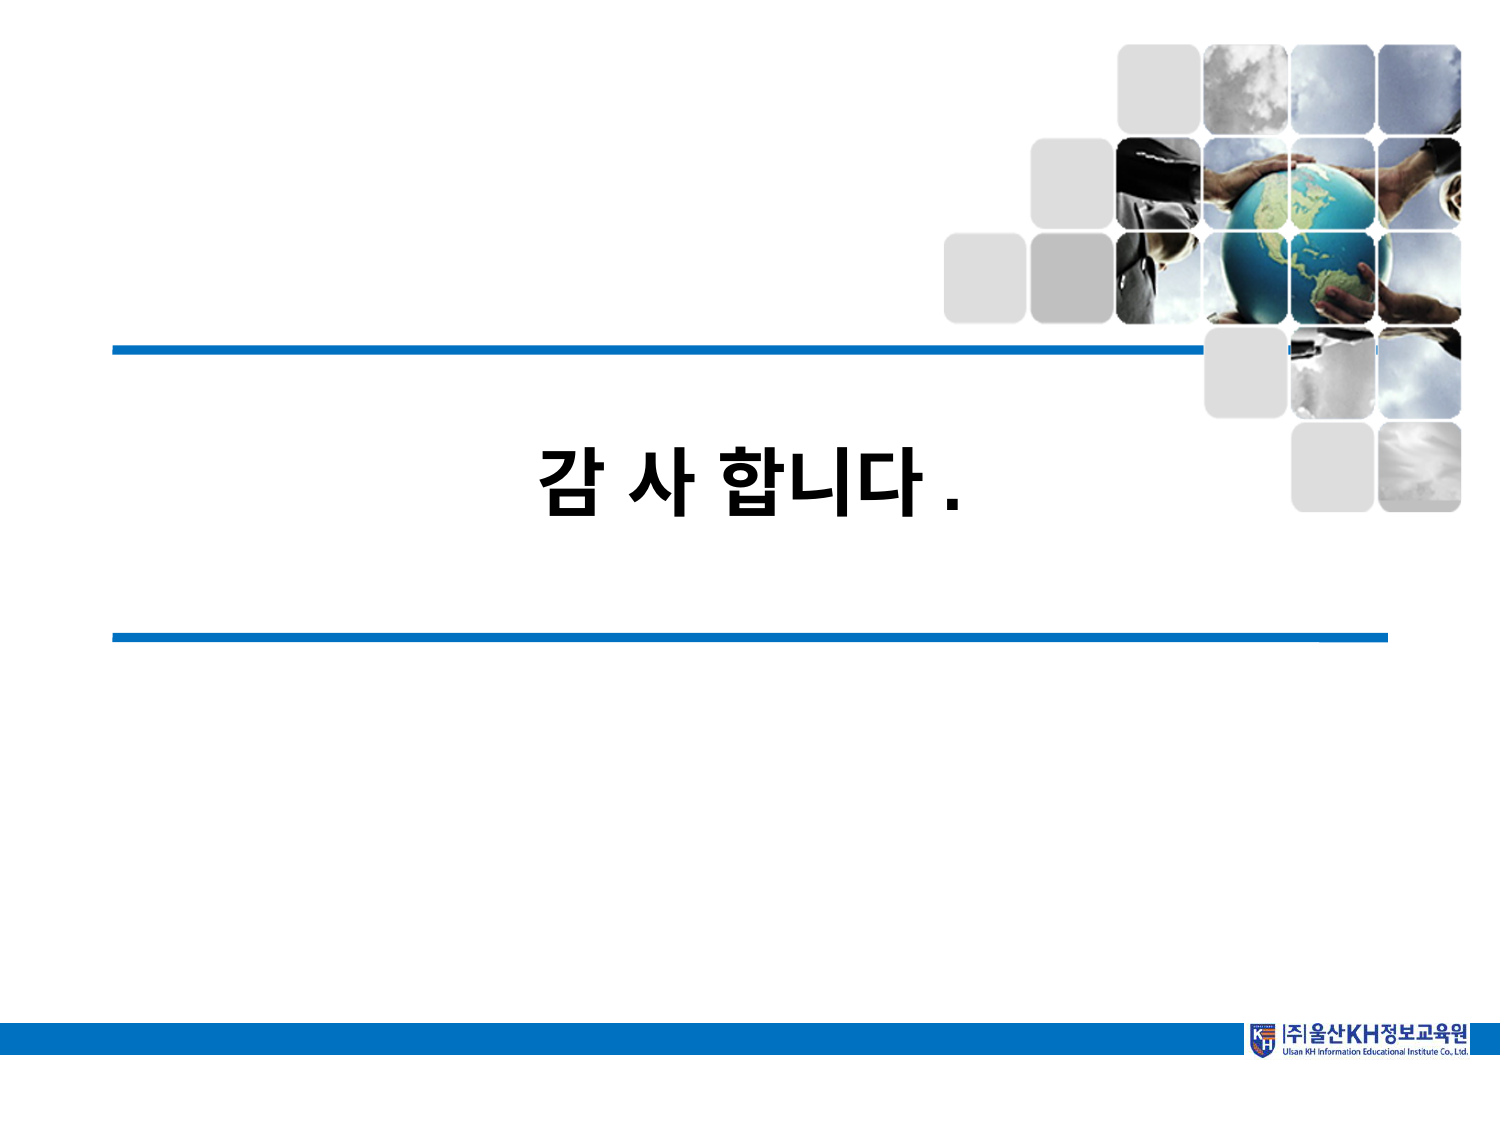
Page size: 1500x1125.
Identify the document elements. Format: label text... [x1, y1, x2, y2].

title 감 사 합니다. [108, 380, 1394, 591]
picture [935, 31, 1470, 528]
picture [1244, 1018, 1470, 1060]
